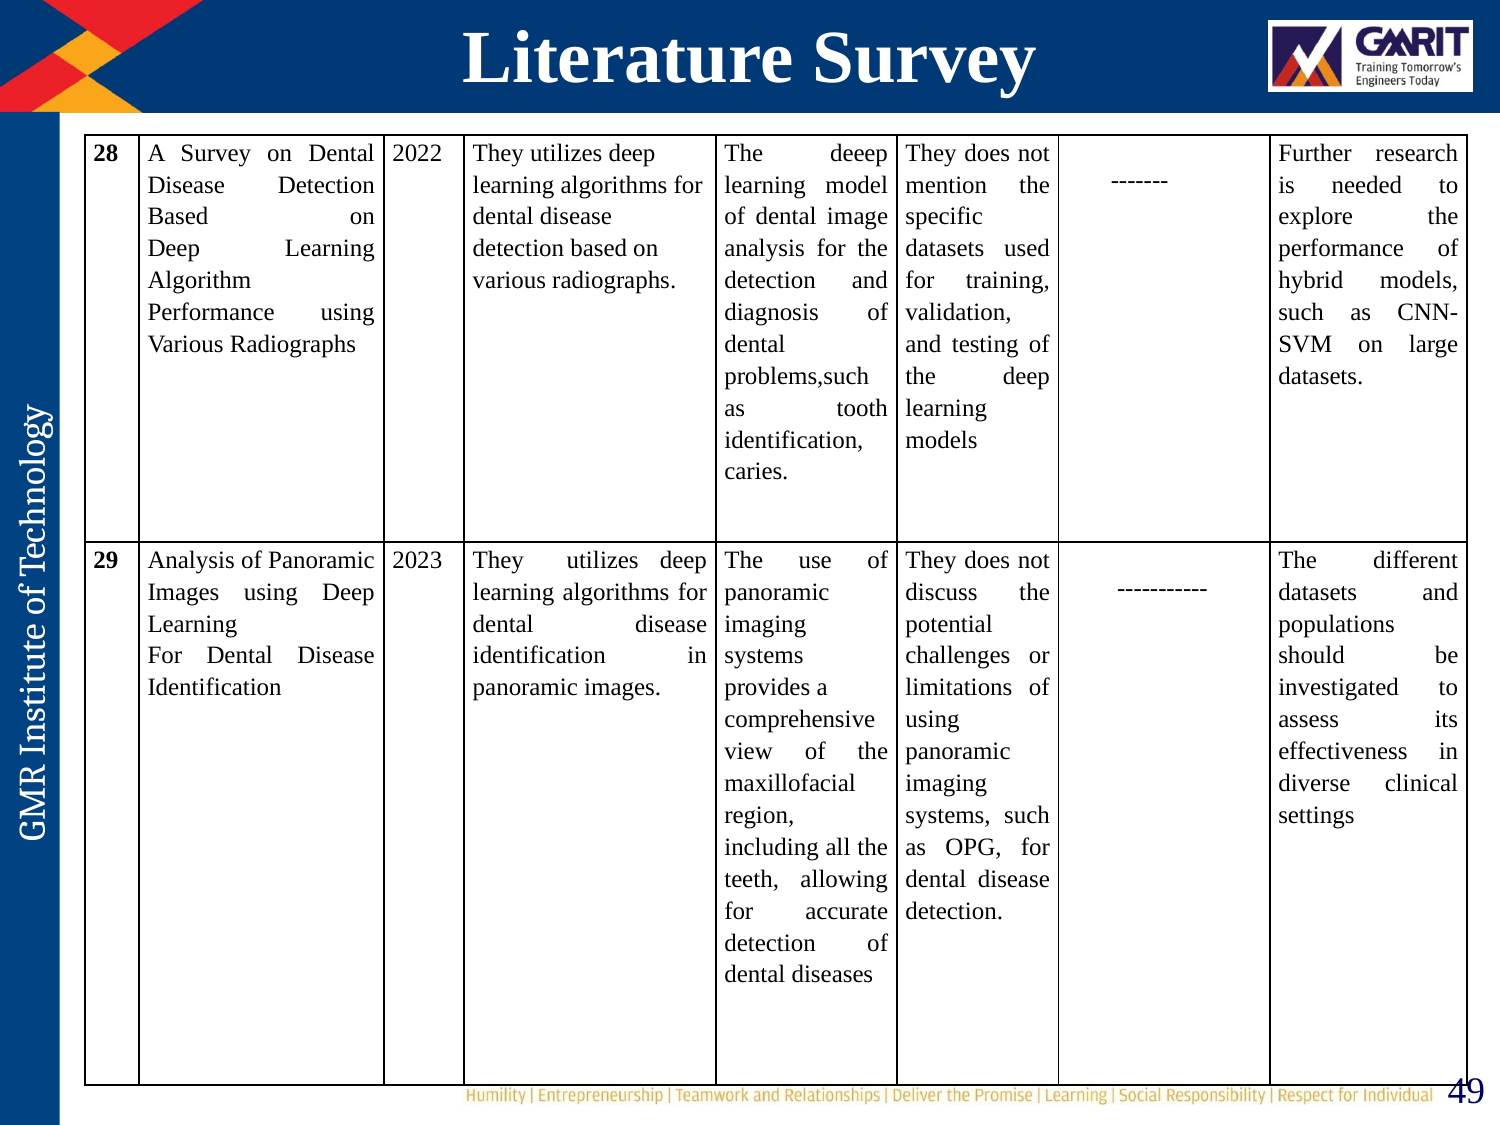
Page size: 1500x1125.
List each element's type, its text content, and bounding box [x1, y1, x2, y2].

table_header 2022 [385, 136, 463, 541]
table_header Further research is needed to explore the performance of hybrid models, such as CNN-SVM on large datasets. [1271, 136, 1466, 541]
table_header They utilizes deep learning algorithms for dental disease detection based on various radiographs. [465, 136, 715, 541]
table_header ------- [1059, 136, 1269, 541]
table_cell 2023 [385, 543, 463, 1084]
picture [1425, 0, 1500, 113]
table_header 28 [86, 136, 138, 541]
table_cell 29 [86, 543, 138, 1084]
table_cell The different datasets and populations should be investigated to assess its effectiveness in diverse clinical settings [1271, 543, 1466, 1058]
table_cell The use of panoramic imaging systems provides a comprehensive view of the maxillofacial region, including all the teeth, allowing for accurate detection of dental diseases [717, 543, 896, 1084]
table_cell They utilizes deep learning algorithms for dental disease identification in panoramic images. [465, 543, 715, 1084]
picture [462, 1086, 1187, 1107]
table_header A Survey on Dental Disease Detection Based on Deep Learning Algorithm Performance using Various Radiographs [140, 136, 383, 541]
table_cell They does not discuss the potential challenges or limitations of using panoramic imaging systems, such as OPG, for dental disease detection. [898, 543, 1058, 1084]
table_header The deeep learning model of dental image analysis for the detection and diagnosis of dental problems,such as tooth identification, caries. [717, 136, 896, 541]
table_header They does not mention the specific datasets used for training, validation, and testing of the deep learning models [898, 136, 1058, 541]
table_cell ----------- [1059, 543, 1269, 1084]
picture [0, 0, 75, 113]
slide_number 49 [1187, 1058, 1500, 1110]
title Literature Survey [75, 0, 1425, 233]
table_cell Analysis of Panoramic Images using Deep Learning For Dental Disease Identification [140, 543, 383, 1084]
